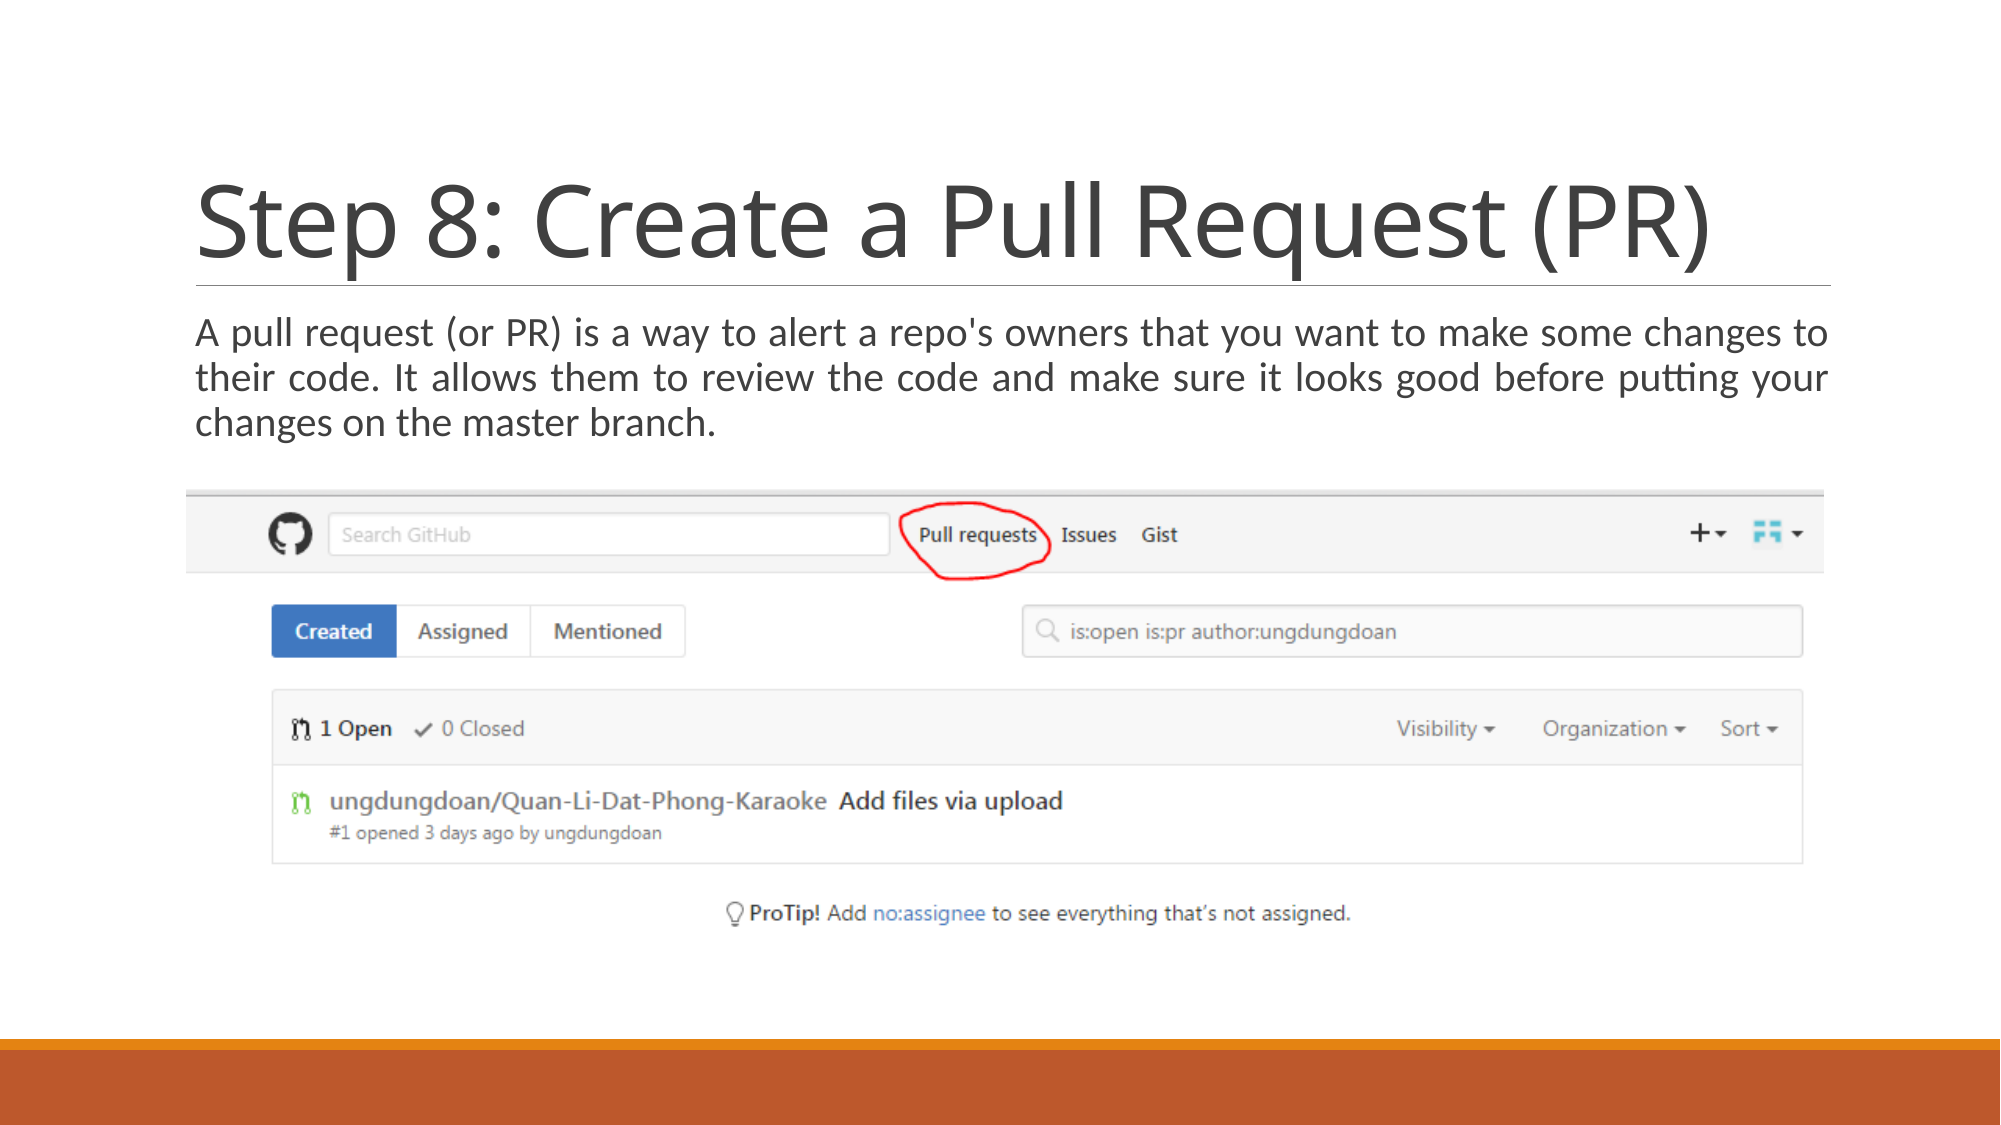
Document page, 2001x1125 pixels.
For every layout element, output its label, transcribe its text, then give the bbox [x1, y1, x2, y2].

picture [185, 488, 1825, 964]
title Step 8: Create a Pull Request (PR) [180, 47, 1830, 285]
list A pull request (or PR) is a way to alert a repo's owners that you want to make some changes to their code. It allows them to review the code and make sure it looks good before putting your changes on the master branch. [180, 302, 1830, 963]
